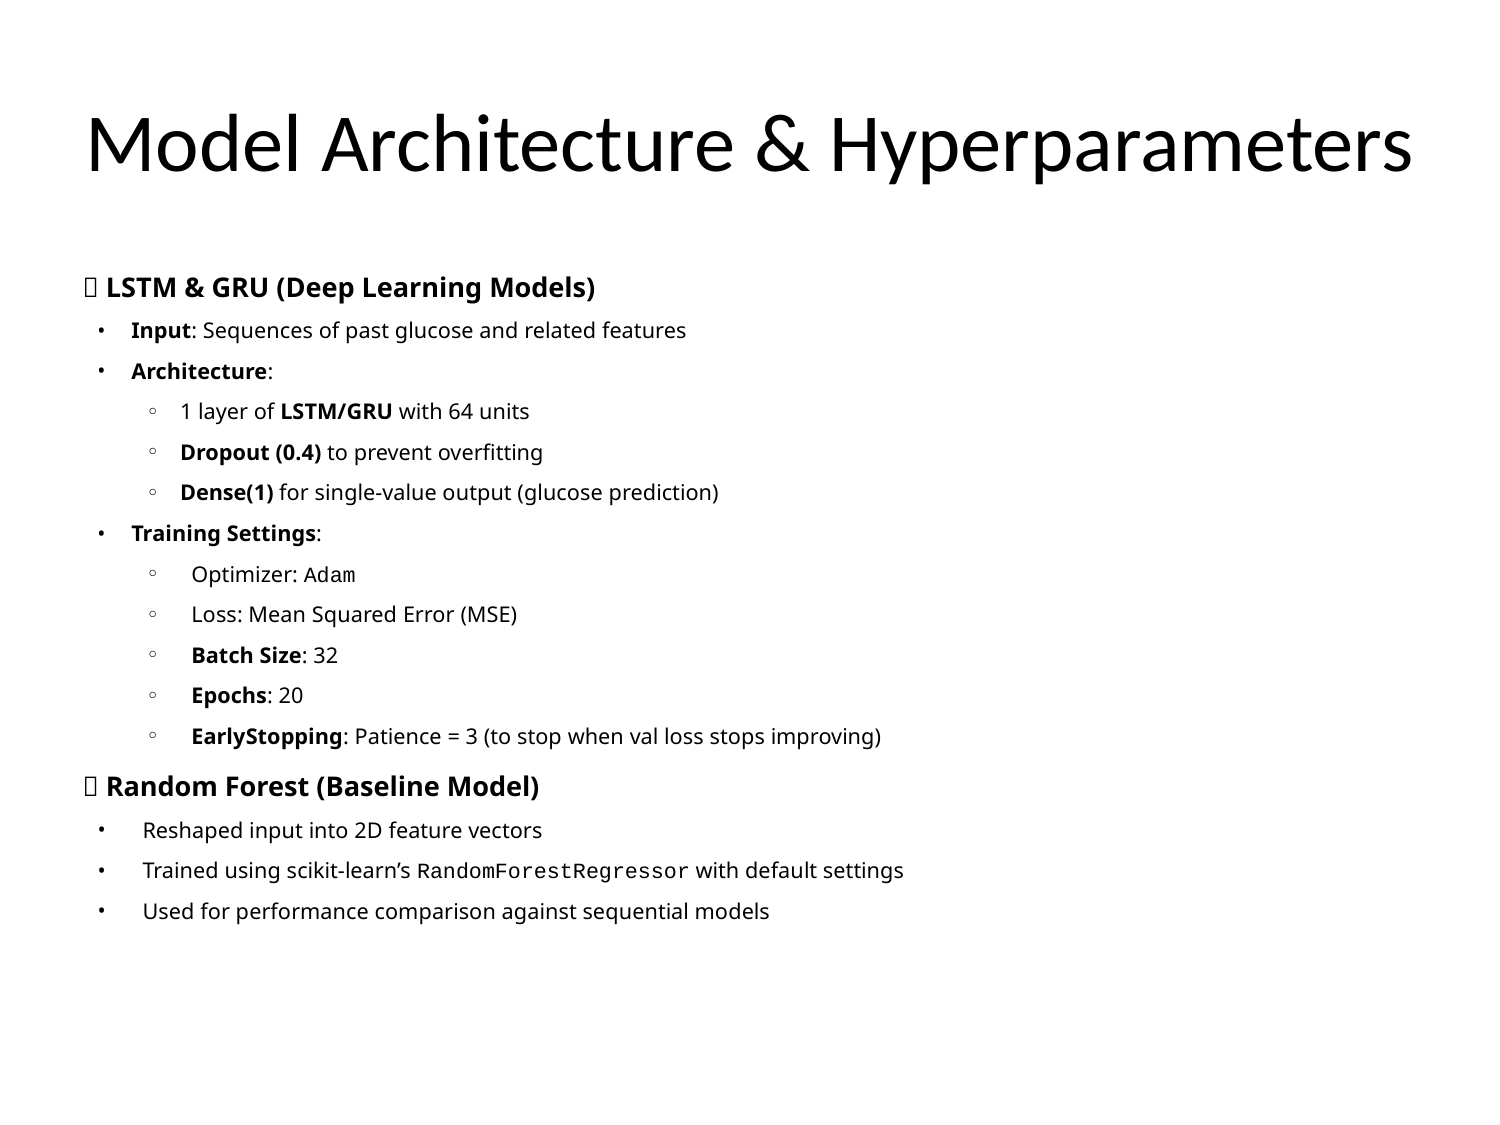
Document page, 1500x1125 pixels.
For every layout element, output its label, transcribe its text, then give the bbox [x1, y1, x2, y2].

list 🔁 LSTM & GRU (Deep Learning Models) Input: Sequences of past glucose and related features Architecture: 1 layer of LSTM/GRU with 64 units Dropout (0.4) to prevent overfitting Dense(1) for single-value output (glucose prediction) Training Settings: Optimizer: Adam Loss: Mean Squared Error (MSE) Batch Size: 32 Epochs: 20 EarlyStopping: Patience = 3 (to stop when val loss stops improving) 🌲 Random Forest (Baseline Model) Reshaped input into 2D feature vectors Trained using scikit-learn’s RandomForestRegressor with default settings Used for performance comparison against sequential models [74, 261, 1426, 1006]
title Model Architecture & Hyperparameters [74, 44, 1426, 234]
